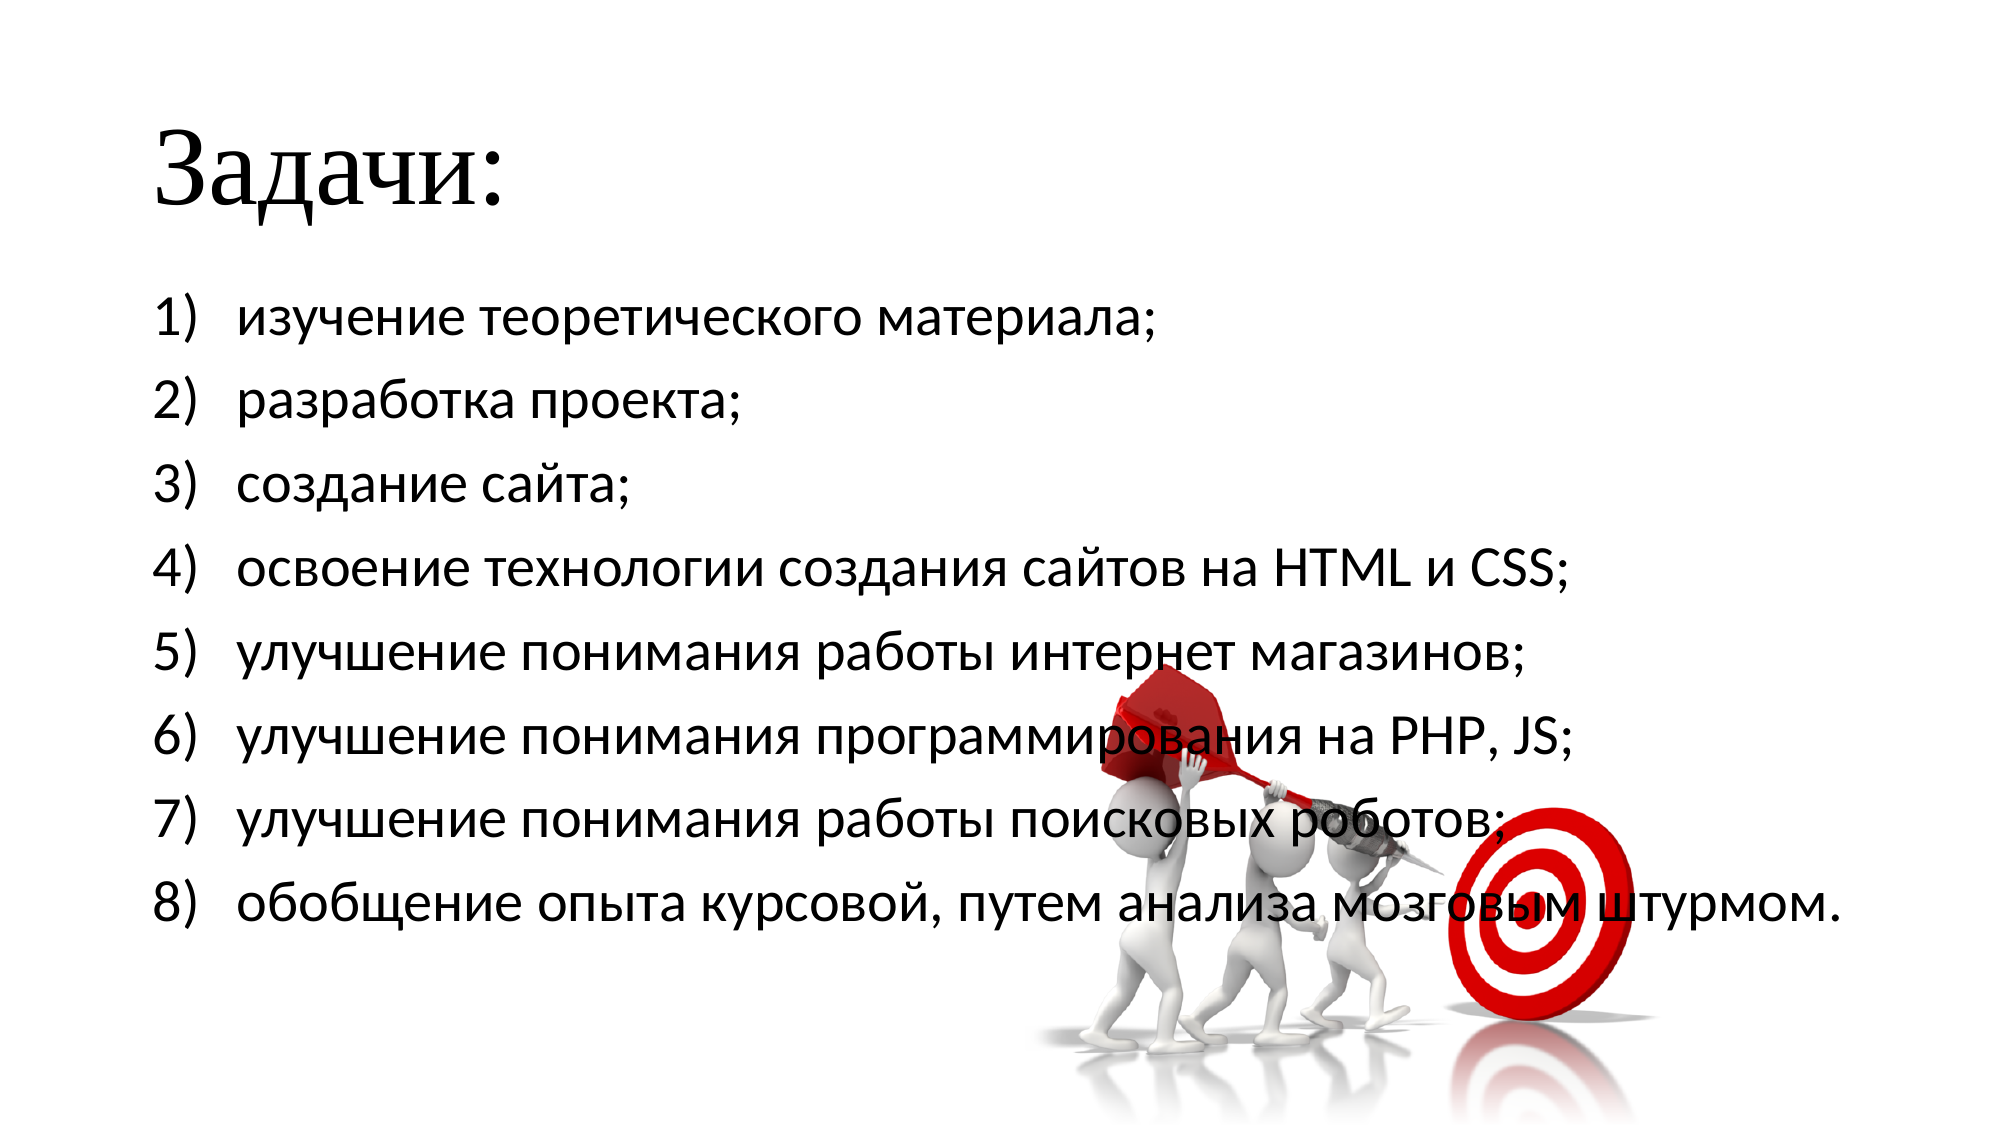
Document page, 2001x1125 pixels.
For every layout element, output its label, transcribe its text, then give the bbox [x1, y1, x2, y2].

title Задачи: [137, 59, 1863, 277]
list изучение теоретического материала; разработка проекта; создание сайта; освоение технологии создания сайтов на HTML и CSS; улучшение понимания работы интернет магазинов; улучшение понимания программирования на PHP, JS; улучшение понимания работы поисковых роботов; обобщение опыта курсовой, путем анализа мозговым штурмом. [137, 277, 1982, 991]
picture [1025, 633, 1682, 1125]
